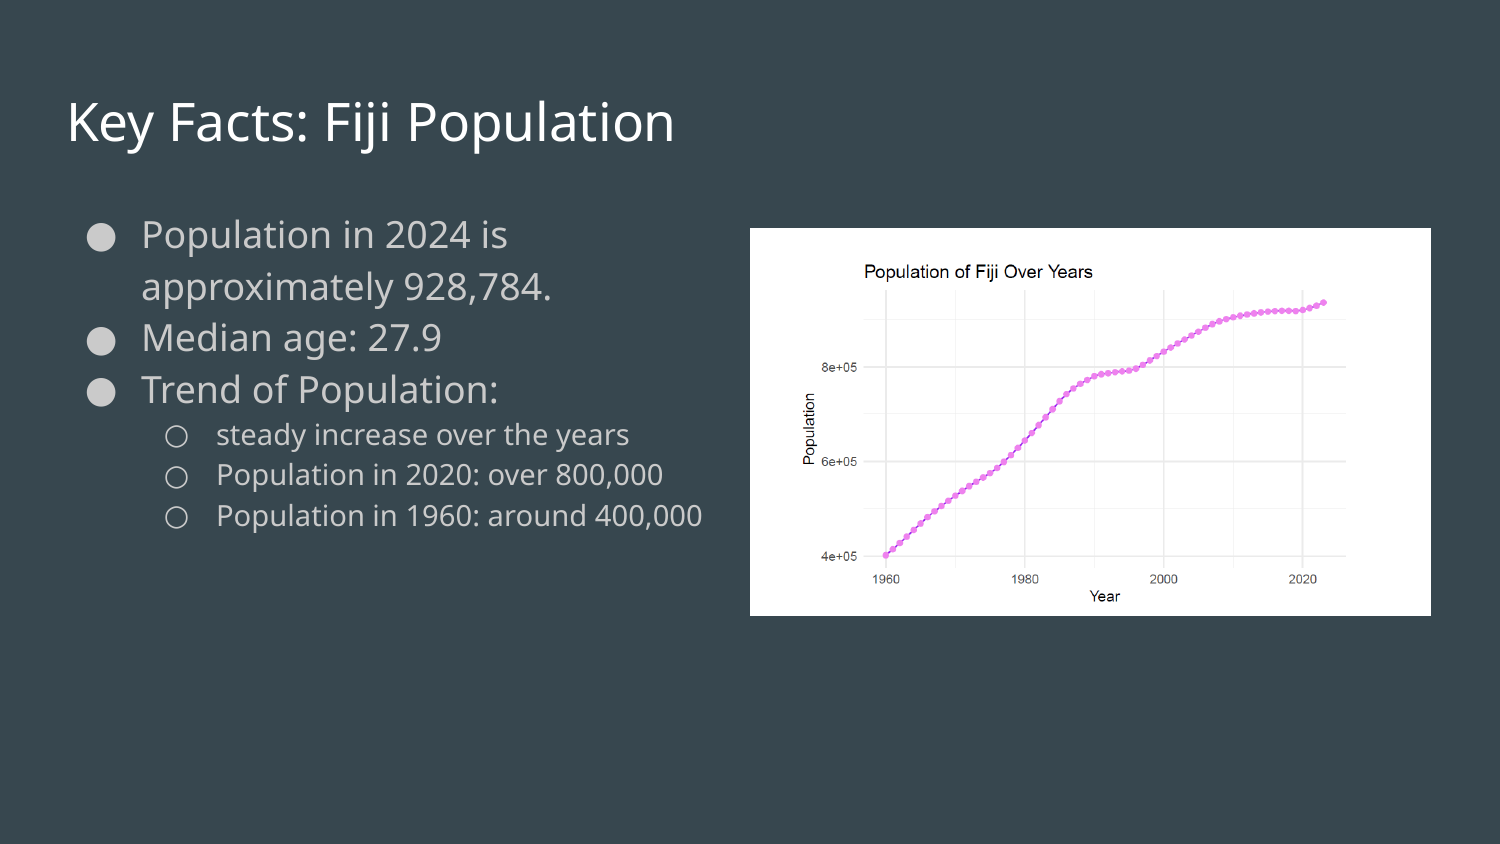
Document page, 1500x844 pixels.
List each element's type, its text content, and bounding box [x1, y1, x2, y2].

picture [749, 228, 1431, 616]
title Key Facts: Fiji Population [51, 72, 1449, 167]
list Population in 2024 is approximately 928,784. Median age: 27.9 Trend of Population: steady increase over the years Population in 2020: over 800,000 Population in 1960: around 400,000 [51, 189, 770, 750]
